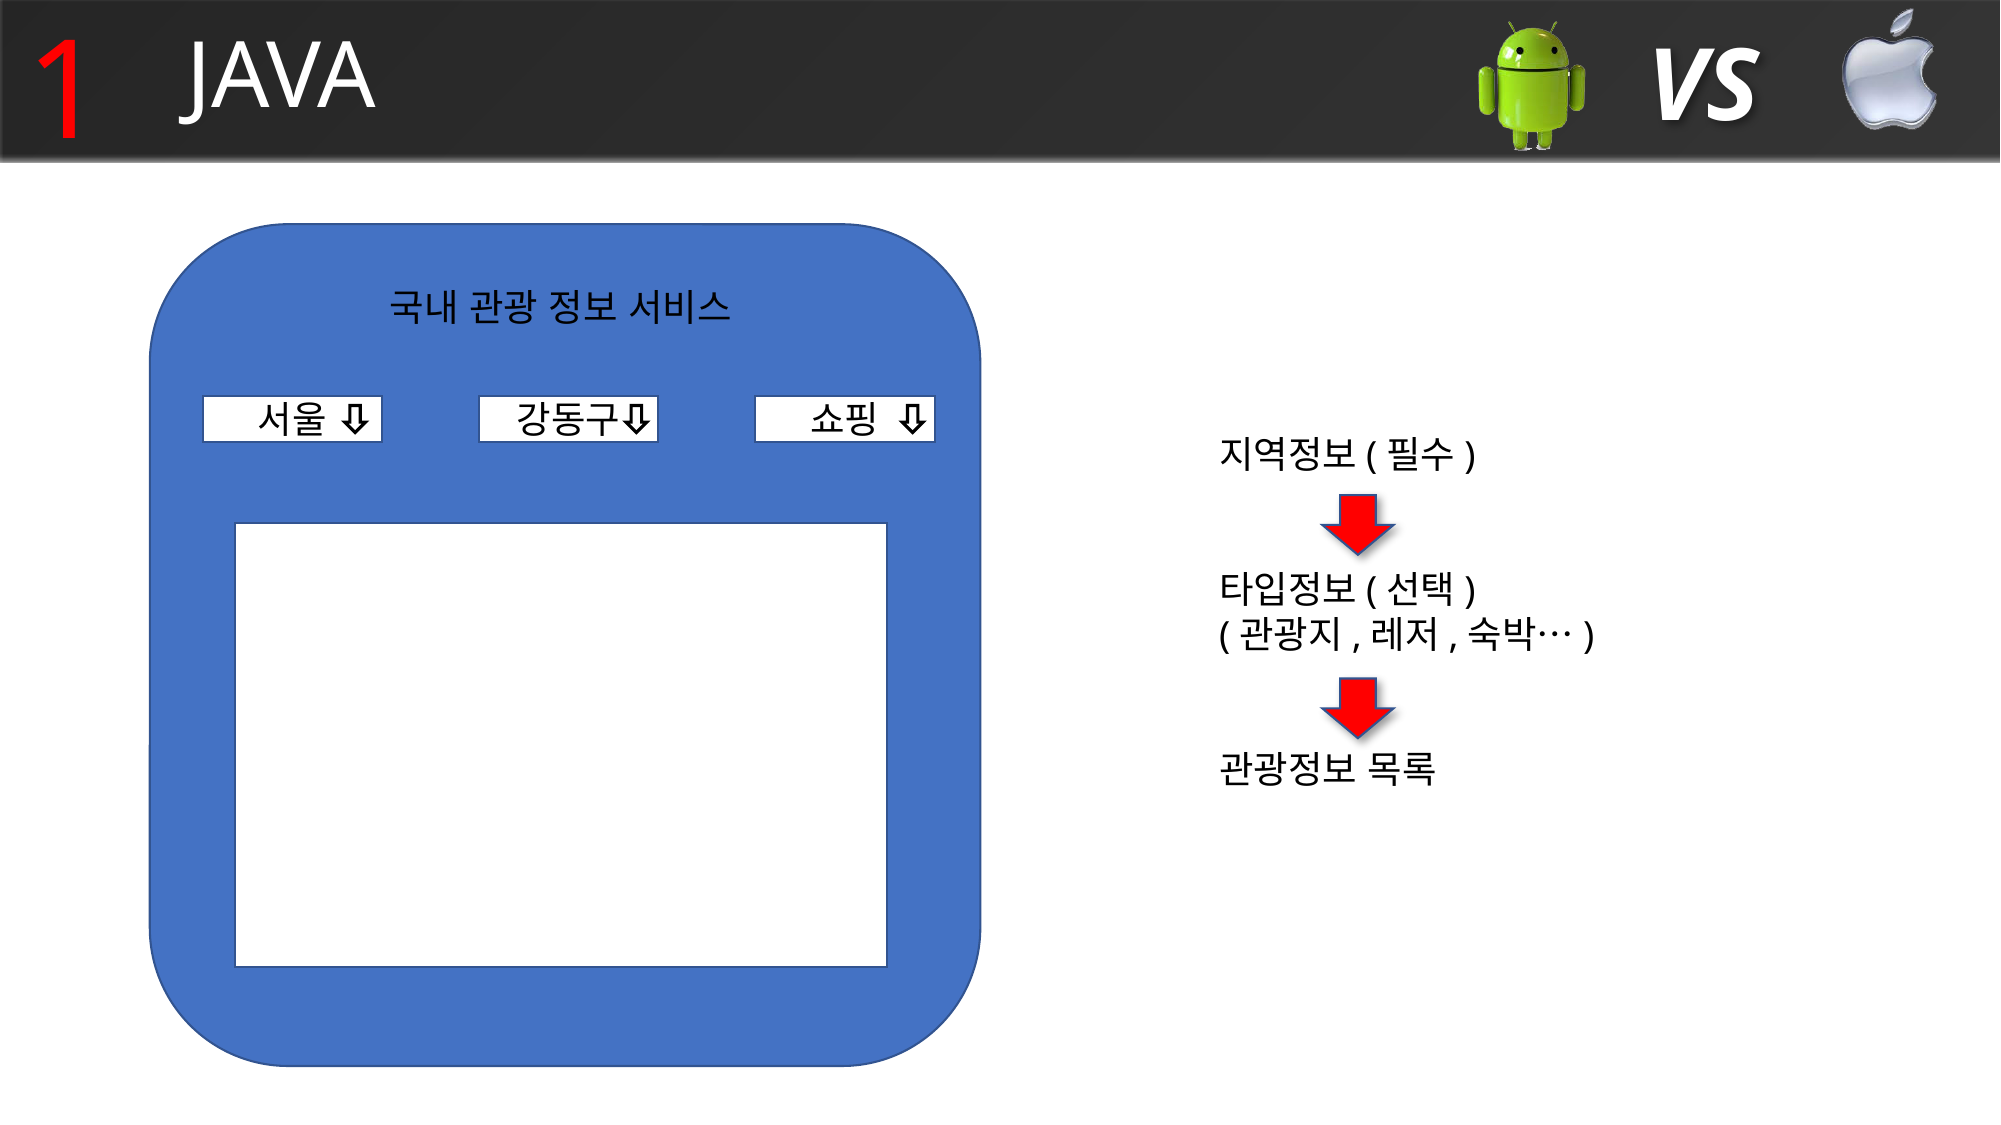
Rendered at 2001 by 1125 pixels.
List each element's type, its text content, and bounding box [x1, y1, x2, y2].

text_box [1319, 677, 1397, 740]
text_box 1 [11, 0, 121, 174]
text_box JAVA [171, 8, 392, 134]
picture [1820, 0, 1966, 139]
text_box 국내 관광 정보 서비스 [374, 276, 747, 336]
text_box [148, 223, 982, 1068]
text_box [899, 404, 926, 434]
text_box [234, 522, 888, 968]
text_box 지역정보(필수) 타입정보(선택) (관광지,레저,숙박…) 관광정보 목록 [1204, 423, 1610, 799]
text_box [1319, 494, 1397, 557]
text_box 서울 [202, 395, 383, 443]
text_box [342, 404, 368, 434]
text_box [121, 0, 1454, 156]
text_box VS [1684, 12, 1775, 148]
text_box 강동구 [478, 395, 659, 443]
text_box 쇼핑 [754, 395, 936, 443]
text_box [2, 0, 11, 156]
picture [1454, 0, 1684, 174]
text_box [623, 404, 650, 434]
text_box [1684, 0, 2000, 156]
